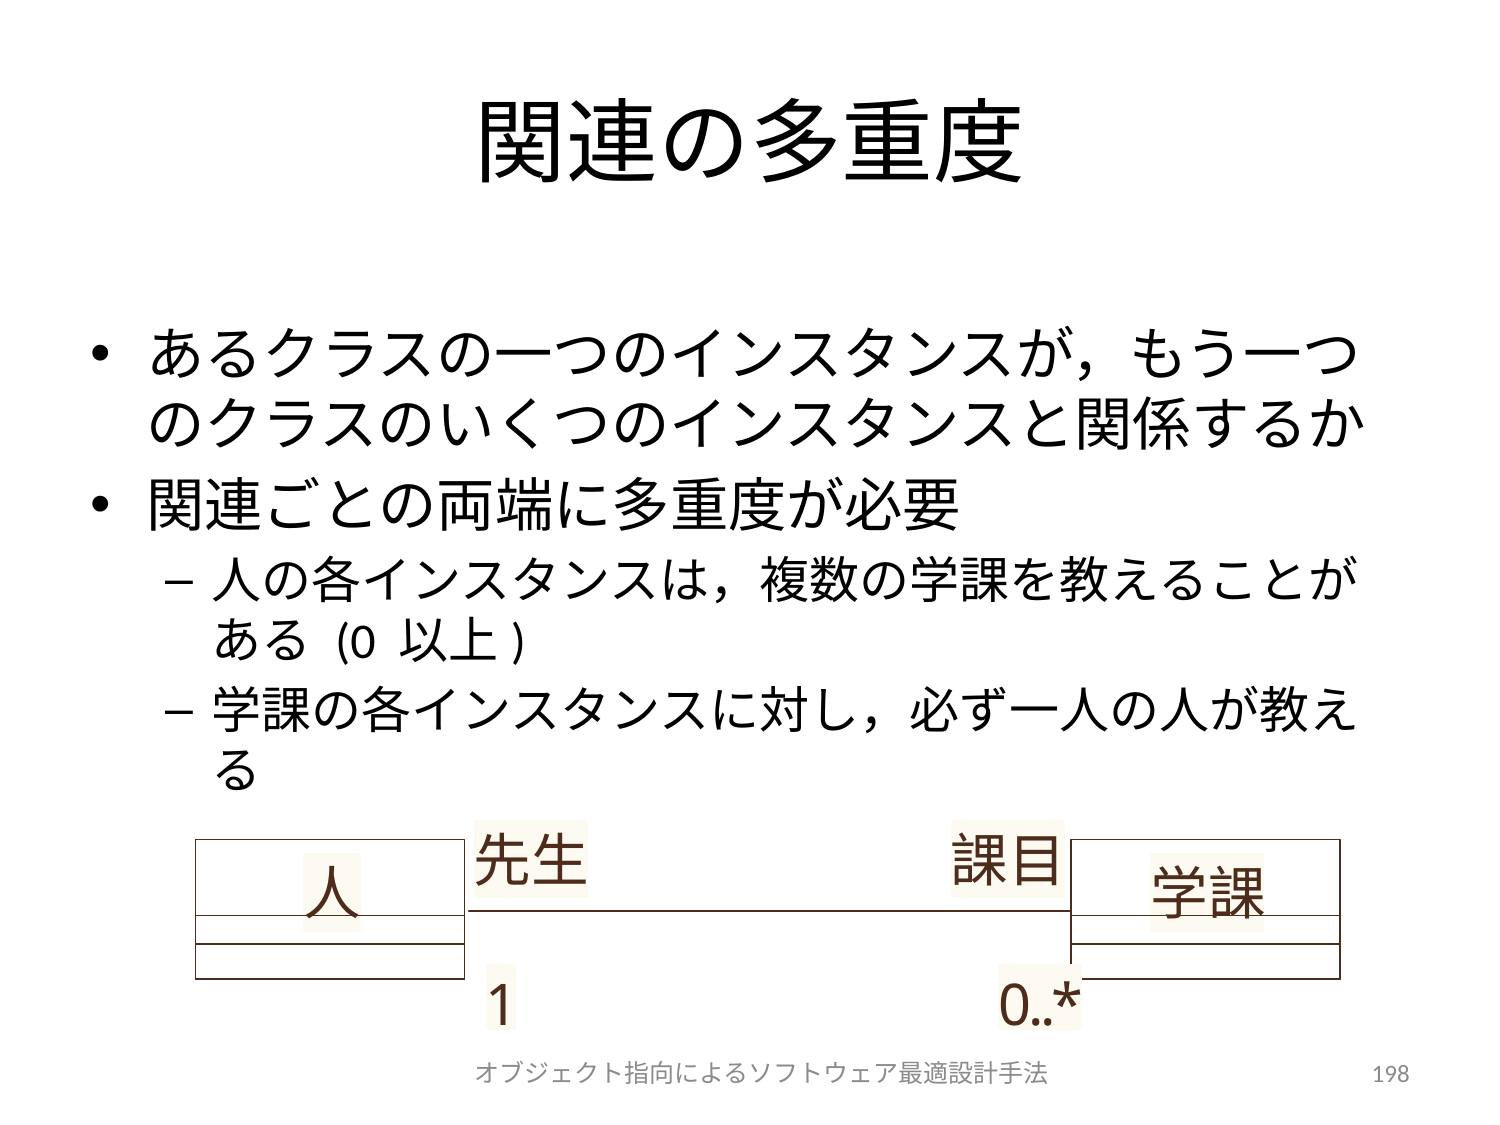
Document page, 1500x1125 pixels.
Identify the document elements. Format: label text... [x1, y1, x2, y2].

title 関連の多重度 [75, 45, 1425, 233]
footer オブジェクト指向によるソフトウェア最適設計手法 [257, 1042, 1266, 1103]
slide_number 198 [1300, 1042, 1425, 1103]
list あるクラスの一つのインスタンスが，もう一つのクラスのいくつのインスタンスと関係するか 関連ごとの両端に多重度が必要 人の各インスタンスは，複数の学課を教えることがある (0 以上) 学課の各インスタンスに対し，必ず一人の人が教える [75, 309, 1417, 763]
picture [137, 812, 1413, 1030]
